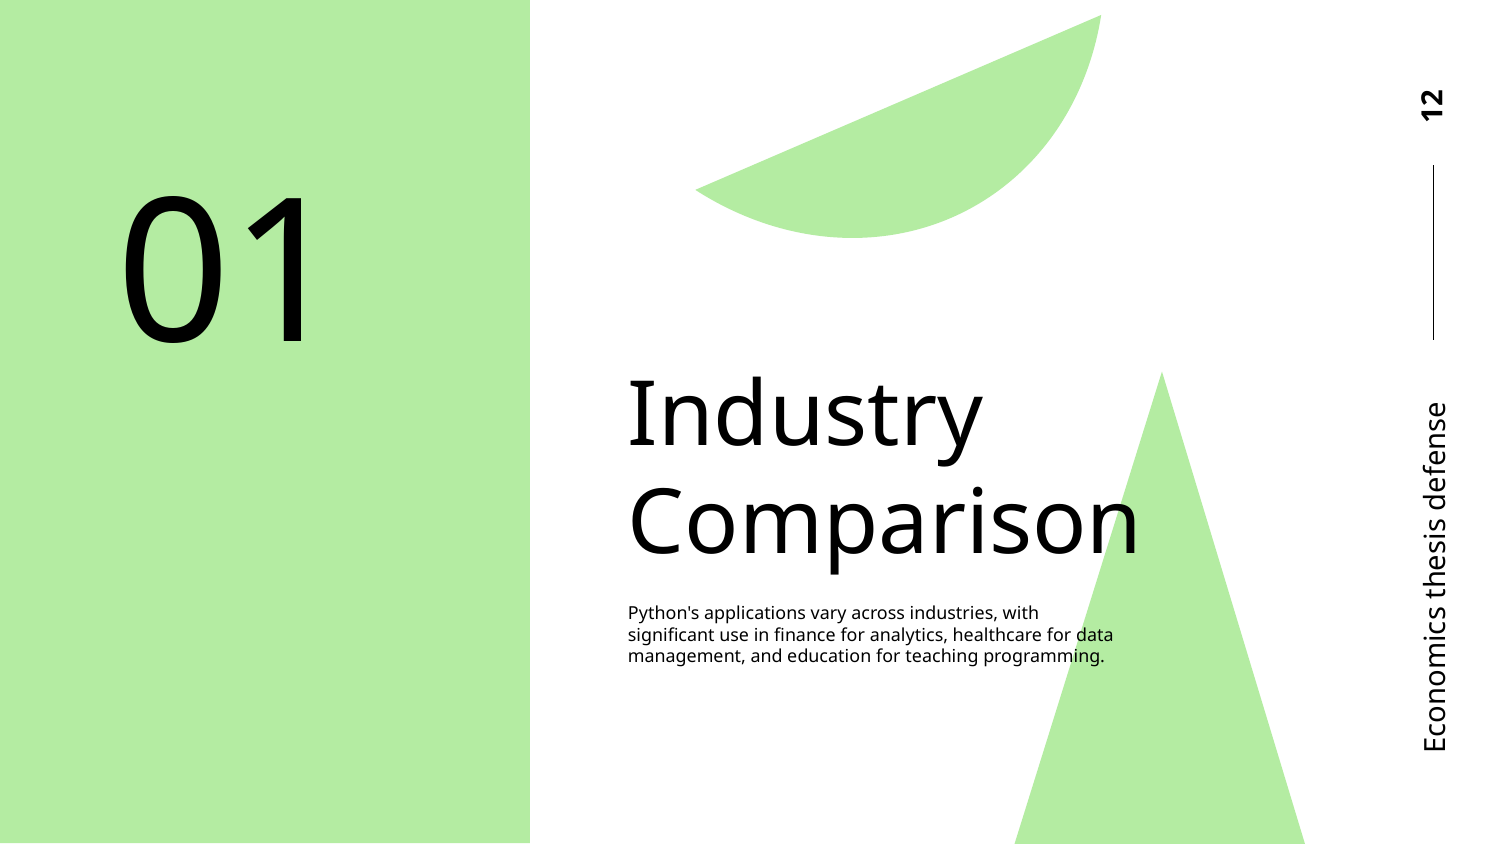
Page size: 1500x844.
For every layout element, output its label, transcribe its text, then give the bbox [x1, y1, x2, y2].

title Industry Comparison [612, 339, 1350, 587]
subtitle Python's applications vary across industries, with significant use in finance for analytics, healthcare for data management, and education for teaching programming. [612, 586, 1135, 704]
title 01 [100, 165, 453, 358]
subtitle Economics thesis defense [1398, 339, 1469, 769]
slide_number 4 [1400, 75, 1466, 166]
